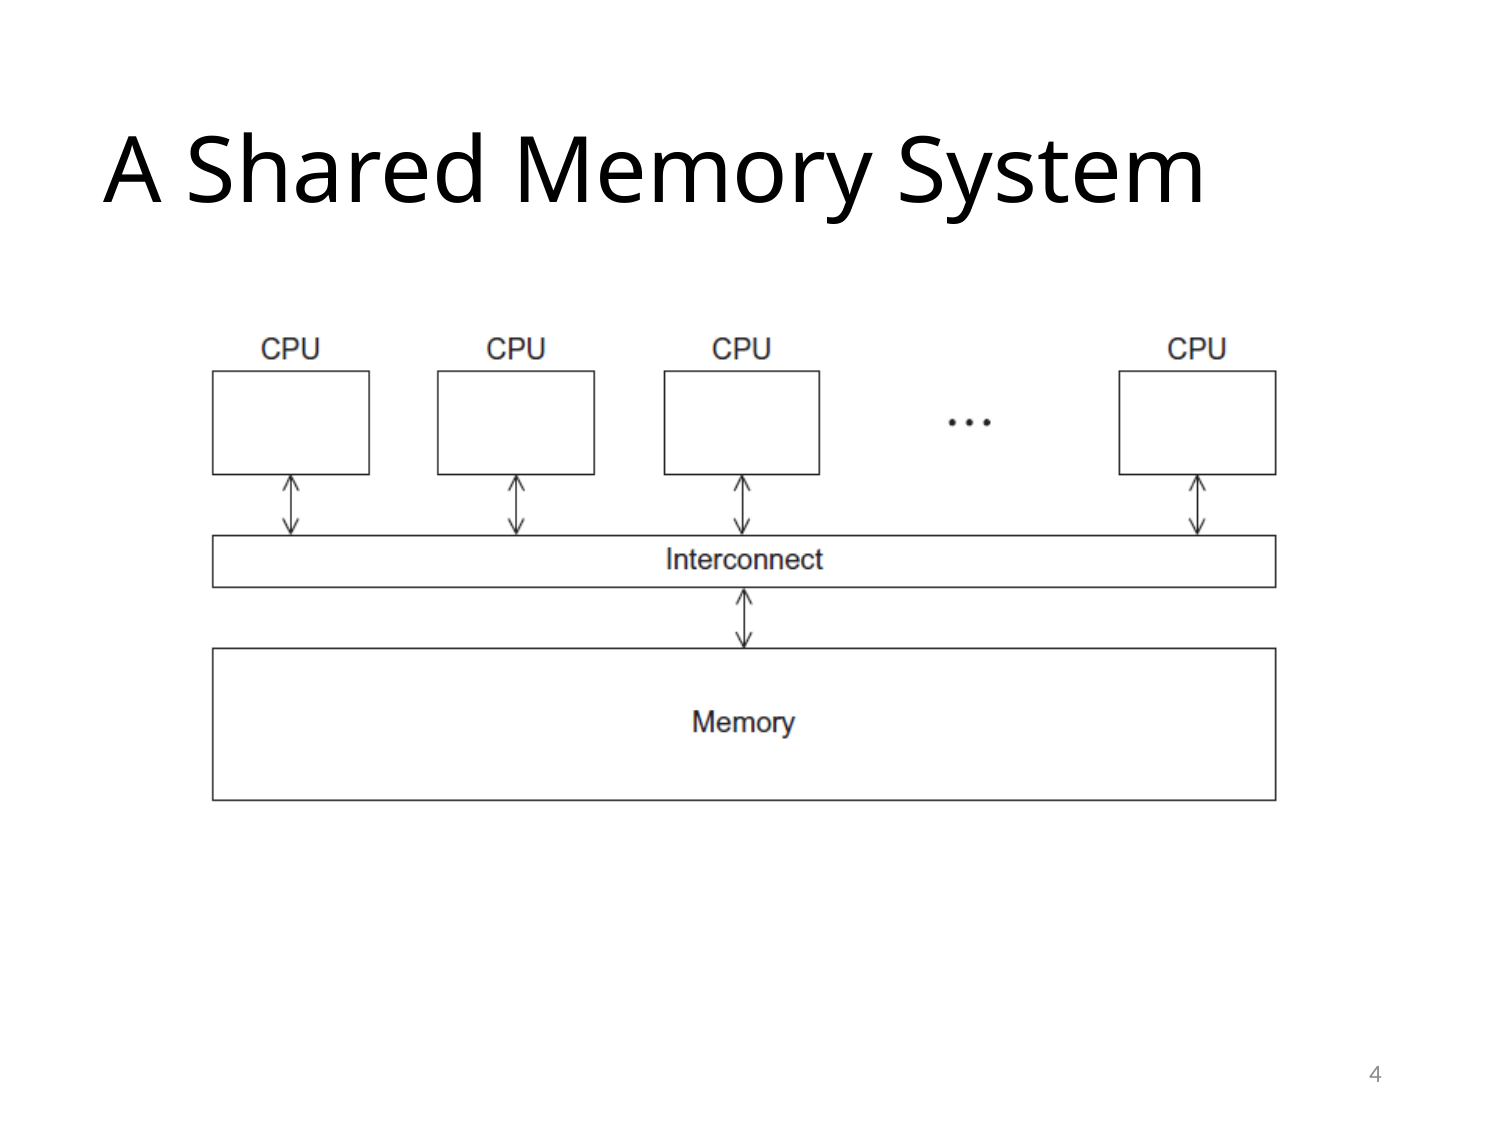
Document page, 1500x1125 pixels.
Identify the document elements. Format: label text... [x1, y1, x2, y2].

picture [192, 308, 1308, 817]
slide_number 4 [1059, 1042, 1397, 1103]
title A Shared Memory System [88, 114, 1448, 231]
